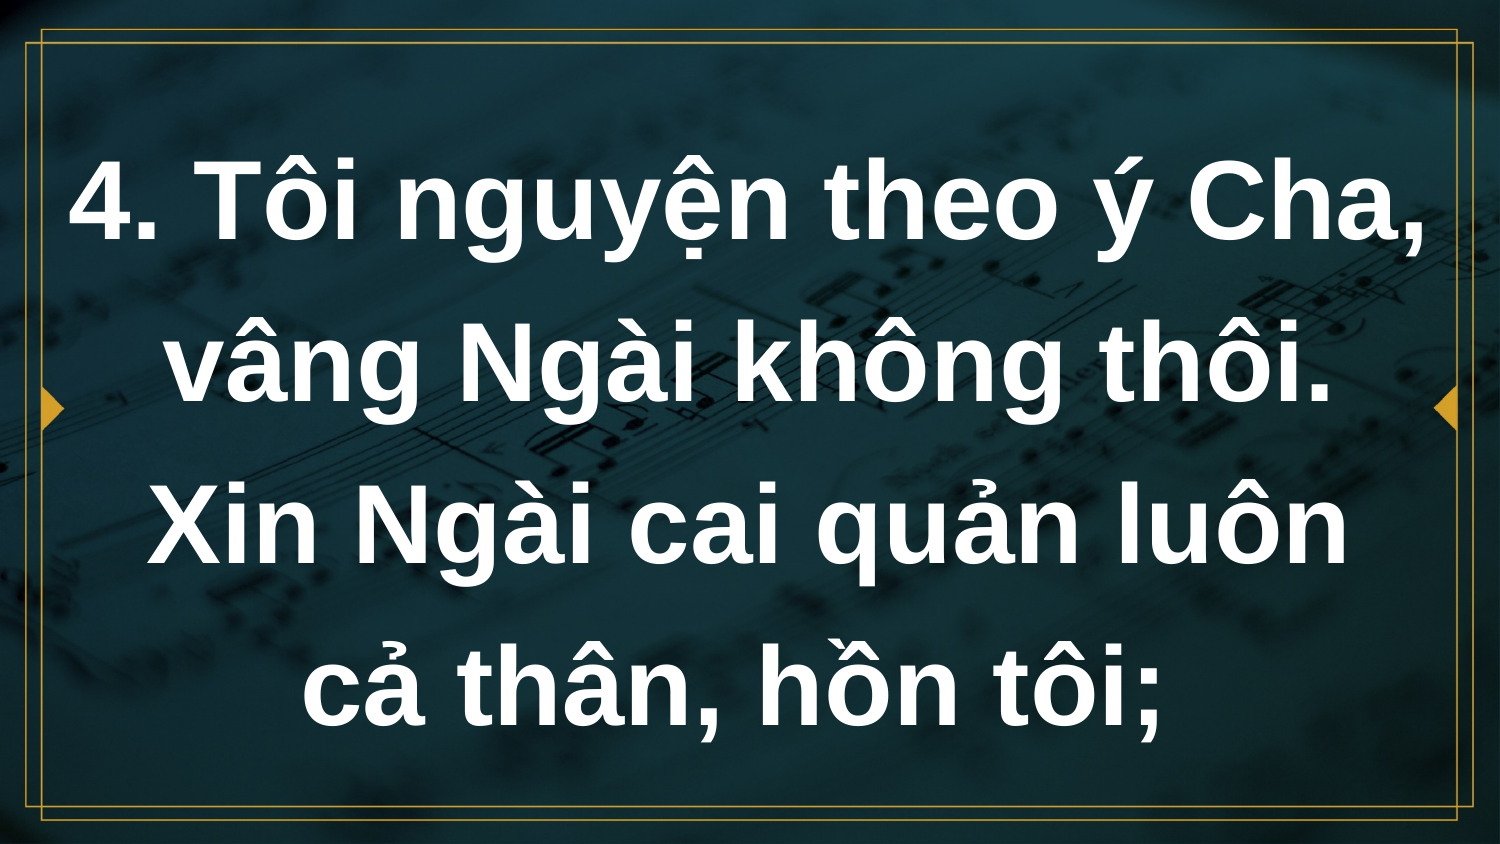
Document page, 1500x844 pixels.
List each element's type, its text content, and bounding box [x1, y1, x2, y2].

picture [0, 0, 1500, 844]
title 4. Tôi nguyện theo ý Cha, vâng Ngài không thôi. Xin Ngài cai quản luôn cả thân, hồn tôi; [41, 40, 1459, 808]
